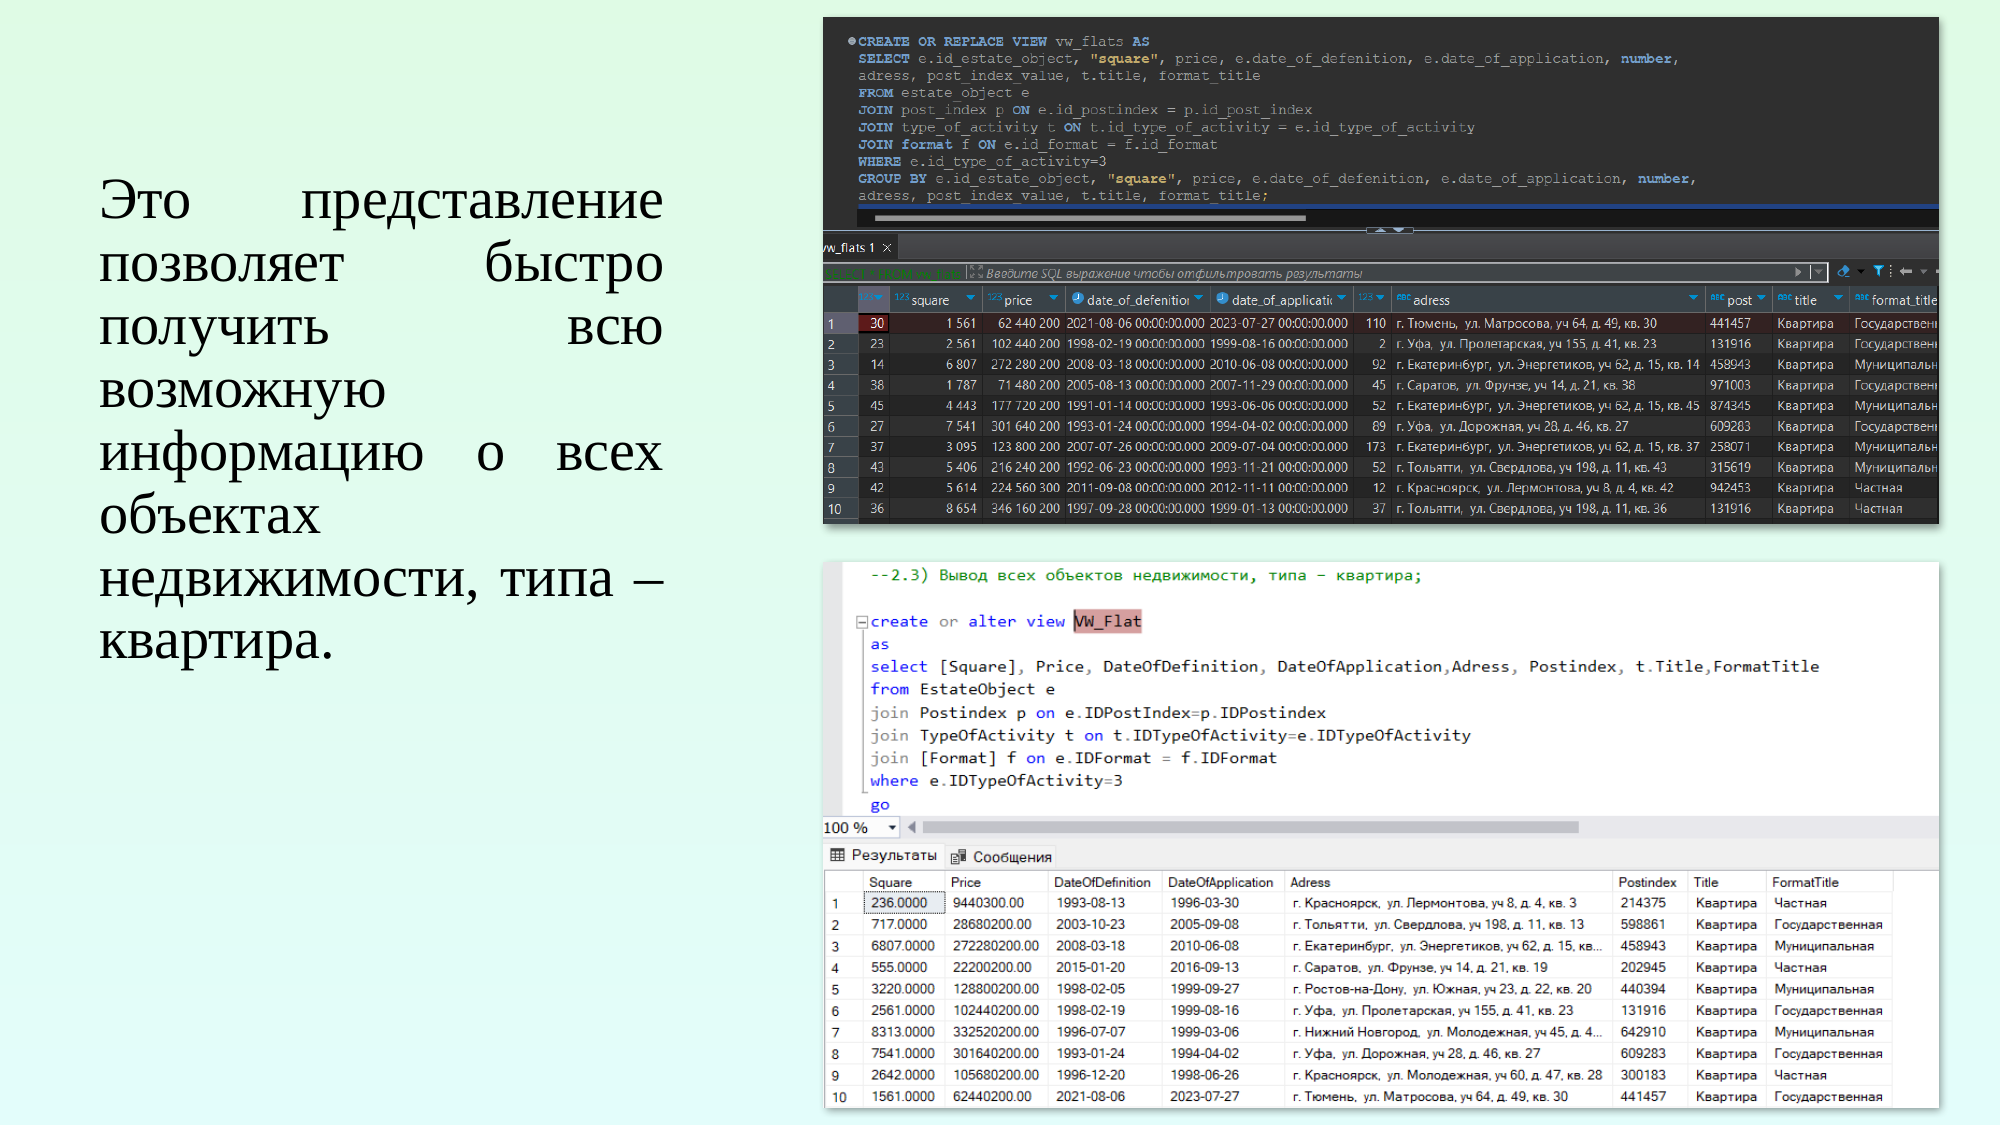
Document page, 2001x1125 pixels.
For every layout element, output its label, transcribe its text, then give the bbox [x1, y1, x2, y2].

picture [823, 562, 1939, 1108]
picture [823, 17, 1939, 524]
list Это представление позволяет быстро получить всю возможную информацию о всех объектах недвижимости, типа – квартира. [84, 161, 680, 875]
